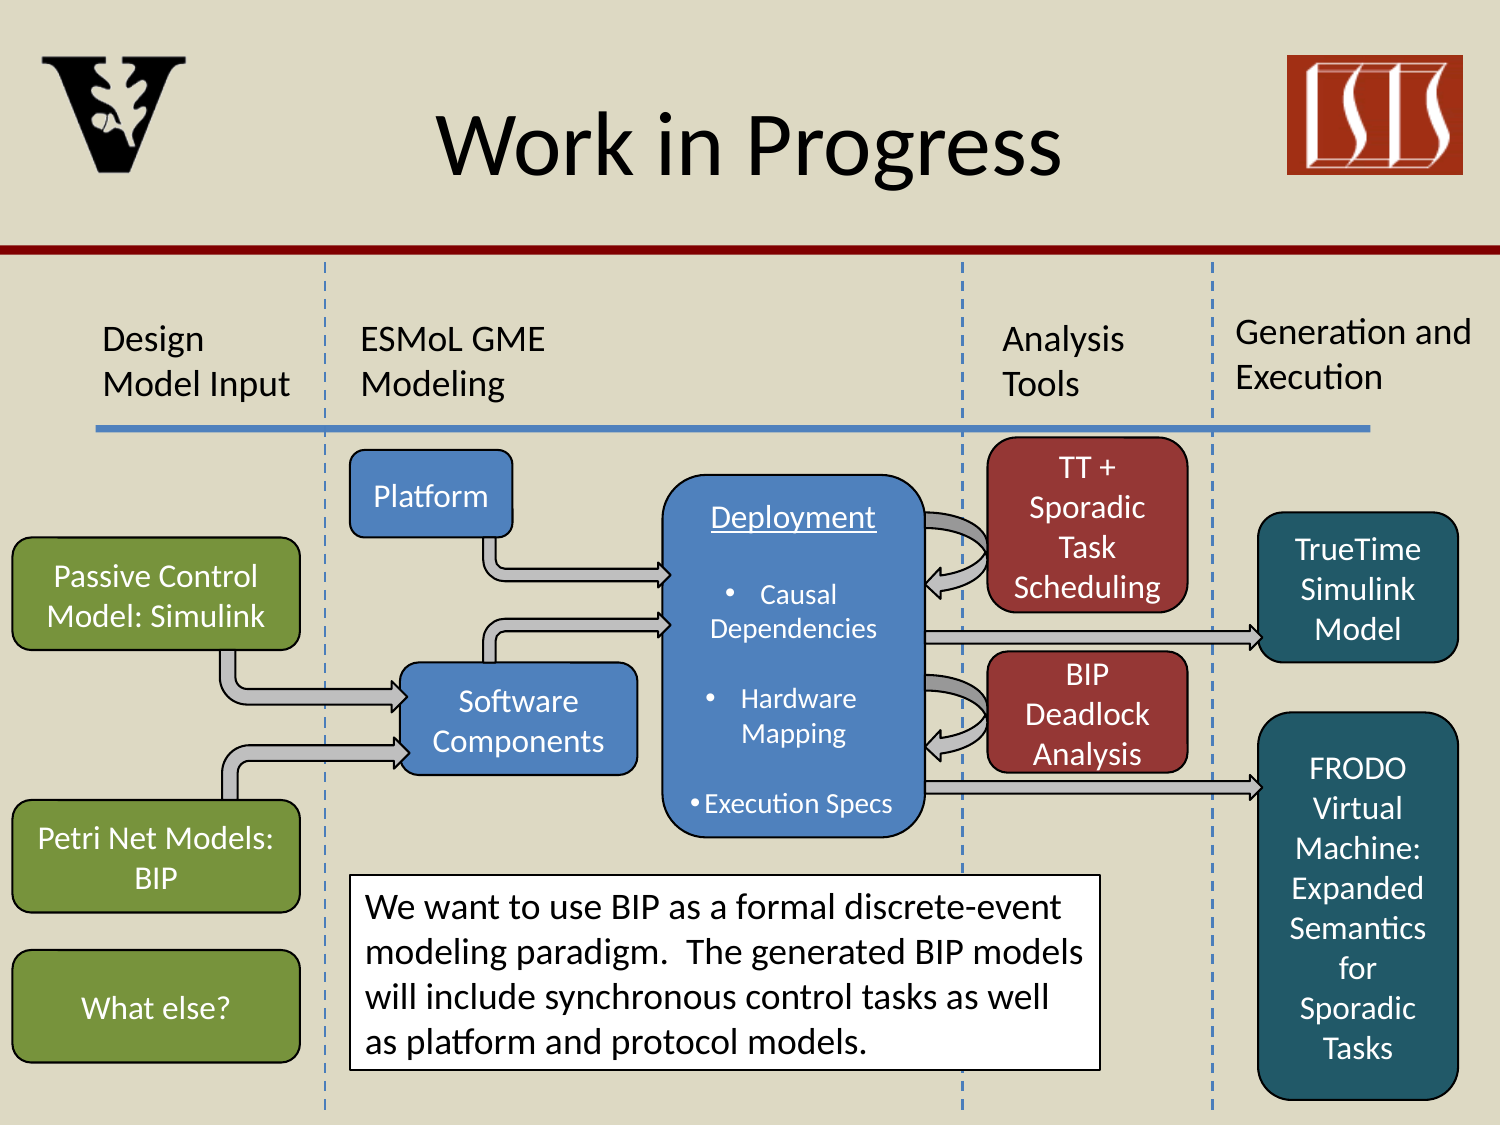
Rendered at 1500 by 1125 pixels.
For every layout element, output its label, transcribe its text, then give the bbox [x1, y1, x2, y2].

text_box [217, 647, 244, 686]
text_box [922, 623, 1265, 652]
text_box Generation and Execution [1220, 299, 1488, 405]
text_box TT + Sporadic Task Scheduling [985, 435, 1190, 615]
text_box TrueTime Simulink Model [1256, 510, 1461, 665]
picture [40, 55, 75, 175]
text_box ESMoL GME Modeling [345, 306, 563, 412]
text_box Software Components [397, 660, 640, 686]
text_box Passive Control Model: Simulink [10, 535, 303, 653]
text_box BIP Deadlock Analysis [985, 697, 1190, 775]
text_box [220, 735, 412, 802]
text_box Software Components [397, 696, 640, 778]
picture [1425, 55, 1463, 175]
text_box Deployment Causal Dependencies Hardware Mapping Execution Specs [660, 472, 928, 686]
text_box Deployment Causal Dependencies Hardware Mapping Execution Specs [660, 696, 928, 840]
text_box Design Model Input [87, 306, 313, 412]
text_box [389, 679, 400, 686]
title Work in Progress [75, 45, 1425, 233]
text_box Analysis Tools [987, 306, 1167, 412]
text_box FRODO Virtual Machine: Expanded Semantics for Sporadic Tasks [1255, 710, 1461, 1103]
text_box [93, 423, 1373, 435]
text_box Platform [347, 447, 515, 540]
text_box [481, 610, 673, 665]
text_box What else? [10, 947, 303, 1065]
text_box [922, 773, 1265, 802]
text_box [922, 672, 975, 685]
text_box Petri Net Models: BIP [10, 797, 303, 915]
text_box [922, 697, 990, 764]
text_box [481, 535, 673, 590]
text_box [922, 510, 990, 601]
text_box We want to use BIP as a formal discrete-event modeling paradigm. The generated BIP models will include synchronous control tasks as well as platform and protocol models. [349, 874, 1100, 1070]
text_box [224, 696, 410, 715]
text_box BIP Deadlock Analysis [985, 649, 1190, 685]
